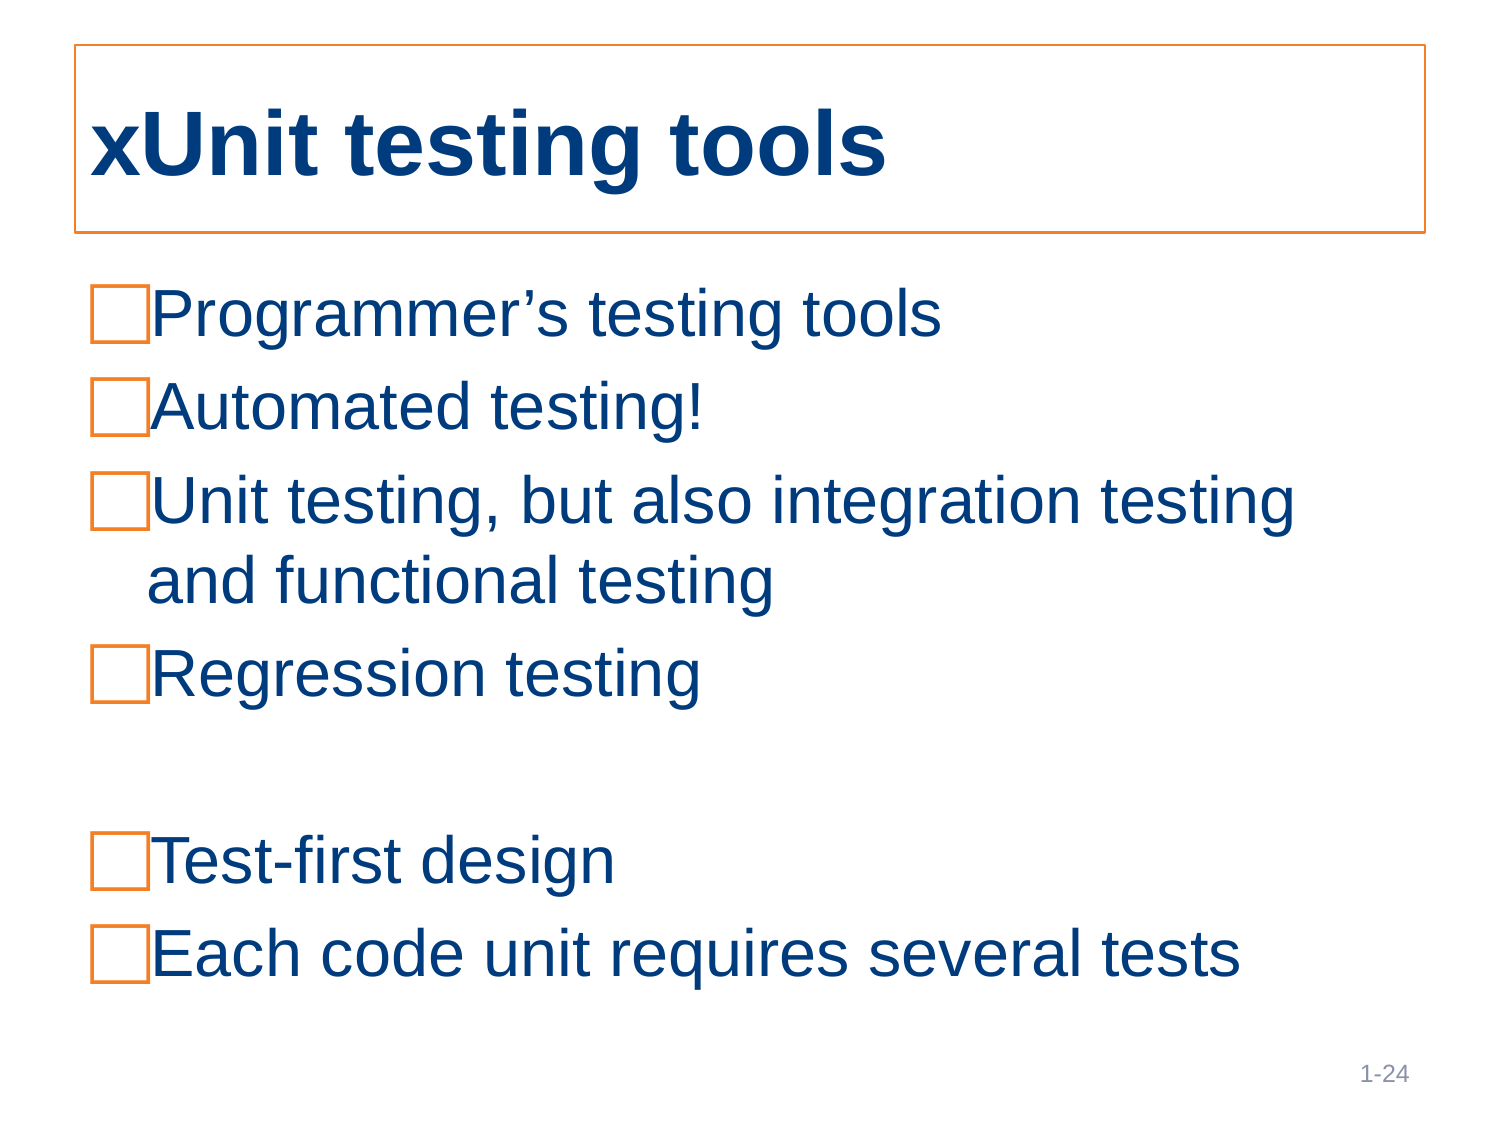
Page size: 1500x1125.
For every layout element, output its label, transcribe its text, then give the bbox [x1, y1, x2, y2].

list Programmer’s testing tools Automated testing! Unit testing, but also integration testing and functional testing Regression testing Test-first design Each code unit requires several tests [75, 262, 1425, 1038]
title xUnit testing tools [74, 44, 1426, 234]
slide_number 24 [1074, 1042, 1425, 1103]
